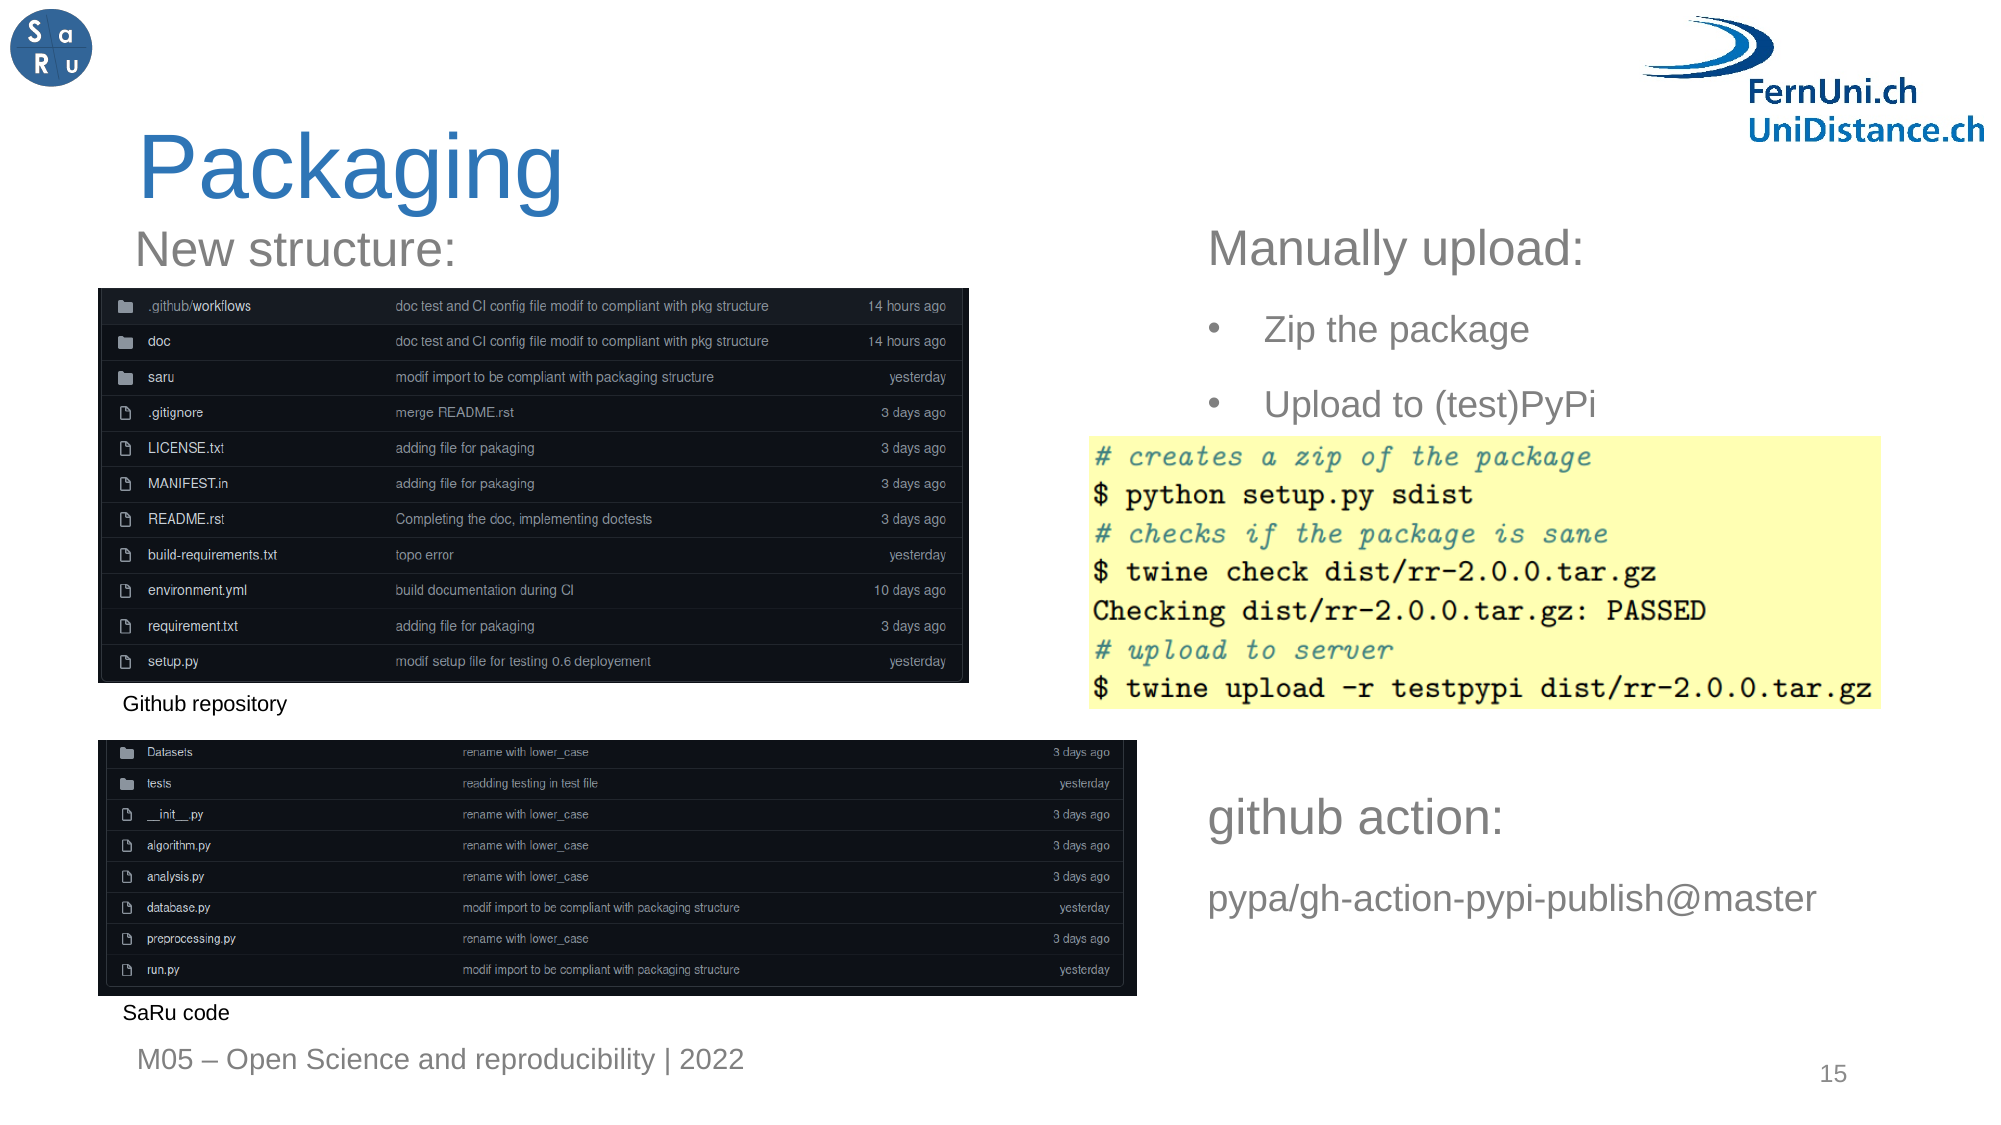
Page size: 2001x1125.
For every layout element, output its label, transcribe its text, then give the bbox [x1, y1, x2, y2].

picture [1639, 16, 1984, 142]
text_box SaRu code [107, 1005, 534, 1033]
text_box github action: pypa/gh-action-pypi-publish@master [1192, 776, 1969, 1011]
text_box Packaging [137, 59, 1863, 278]
picture [98, 740, 1137, 996]
text_box Github repository [107, 691, 534, 724]
slide_number 15 [1412, 1042, 1863, 1103]
text_box Manually upload: Zip the package Upload to (test)PyPi [1192, 208, 1881, 436]
picture [98, 287, 969, 683]
text_box New structure: [119, 208, 808, 278]
picture [3, 3, 100, 92]
picture [1089, 436, 1881, 709]
